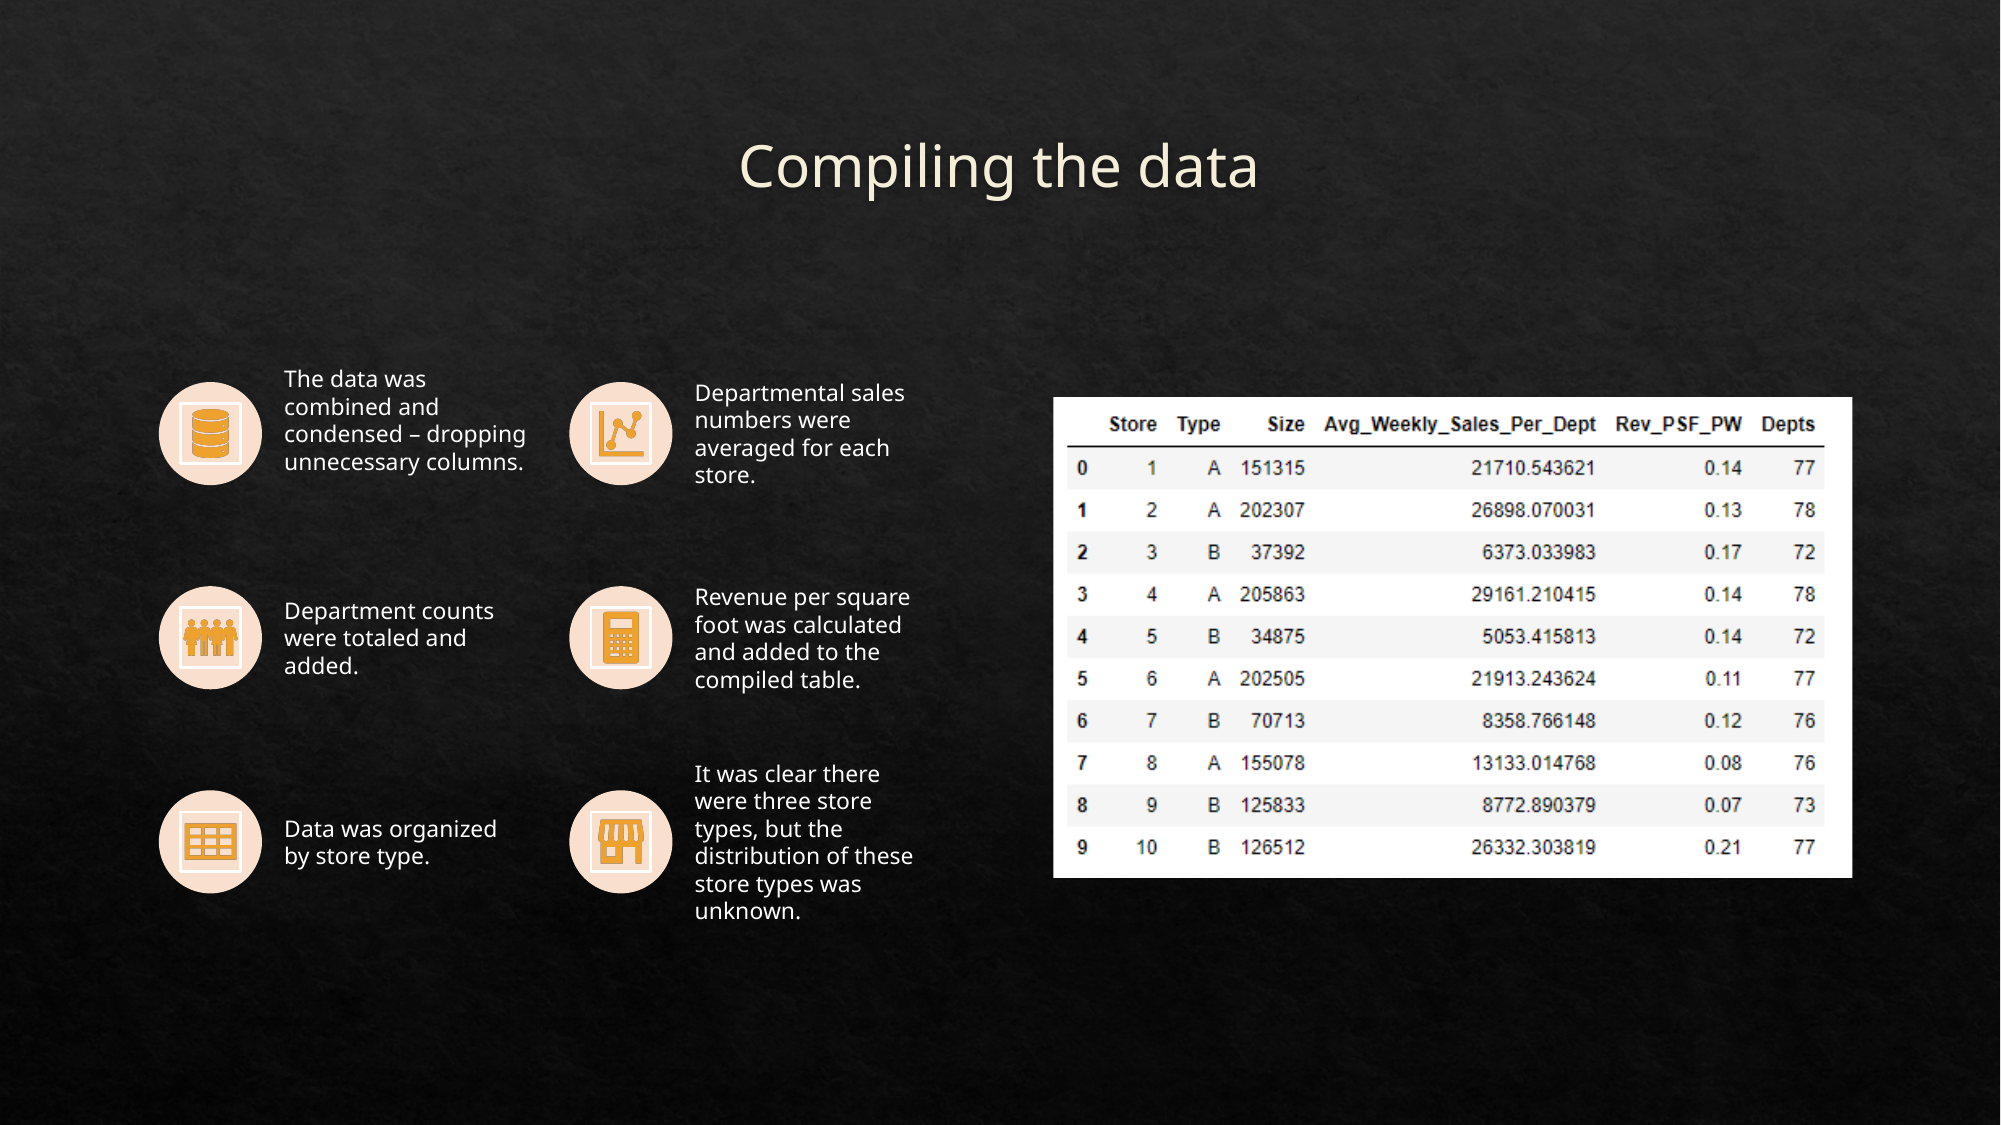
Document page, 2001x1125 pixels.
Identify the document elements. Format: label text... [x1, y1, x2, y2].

picture [1053, 397, 1853, 878]
title Compiling the data [149, 99, 1849, 307]
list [149, 340, 947, 936]
